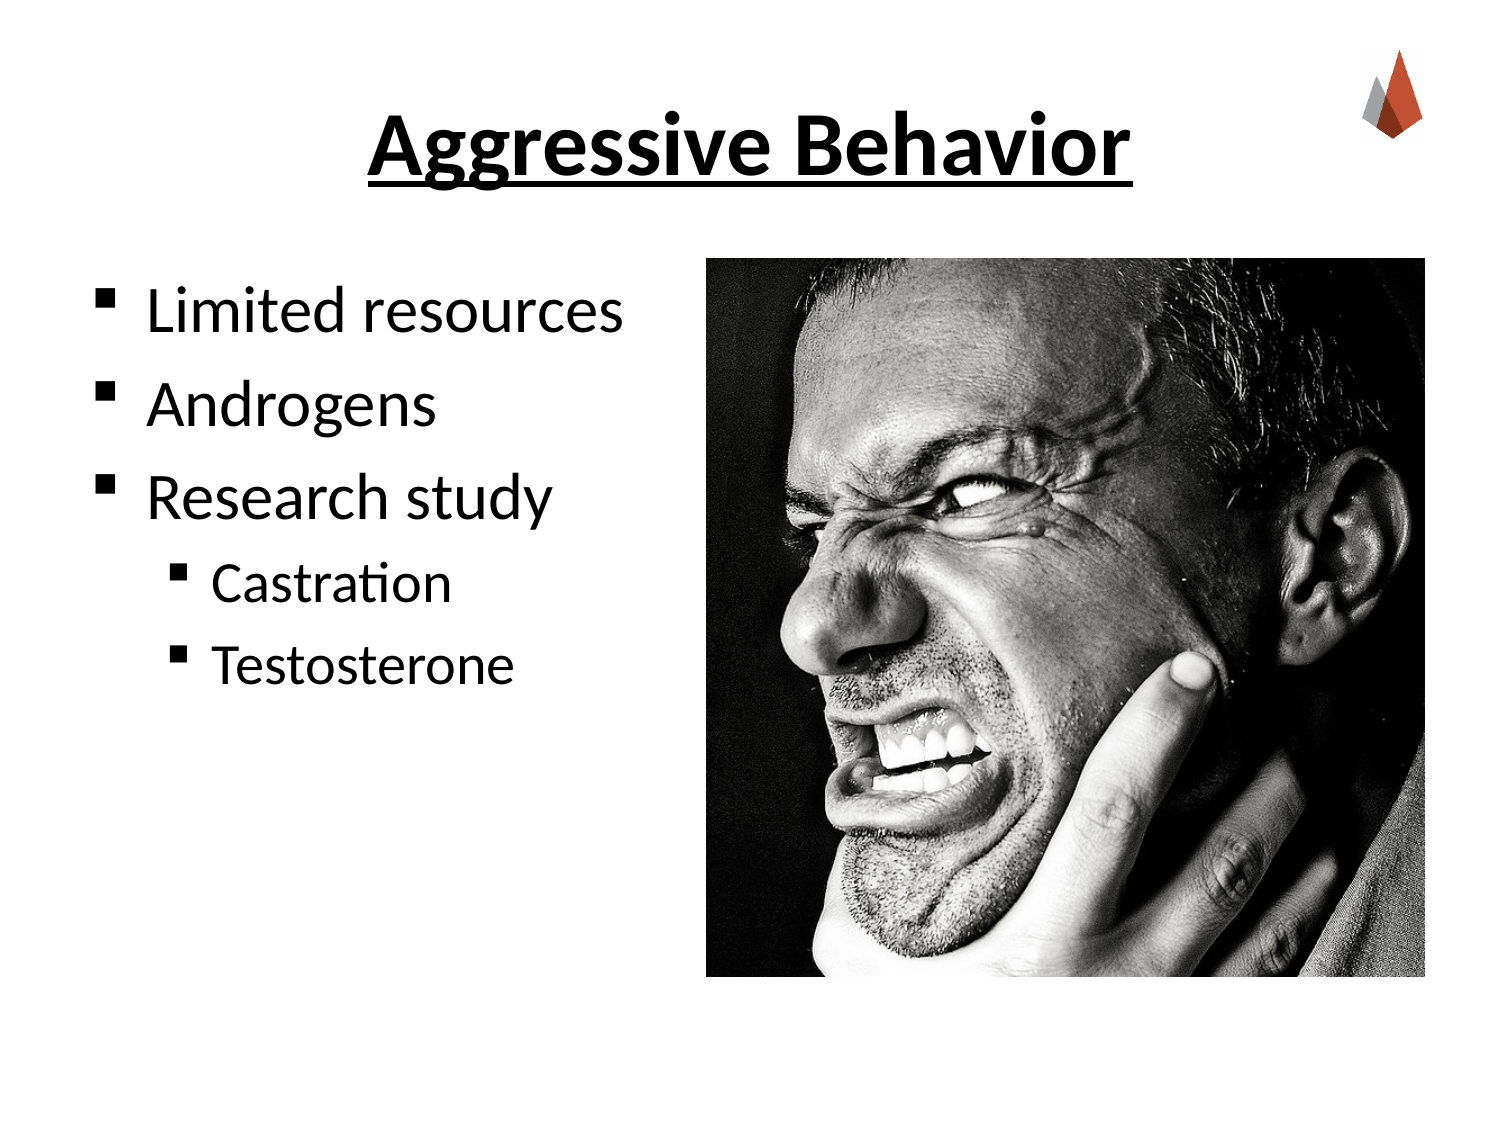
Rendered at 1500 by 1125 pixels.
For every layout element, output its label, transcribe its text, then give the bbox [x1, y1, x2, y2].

picture [705, 258, 1426, 977]
list Limited resources Androgens Research study Castration Testosterone [75, 258, 657, 791]
title Aggressive Behavior [75, 45, 1425, 233]
